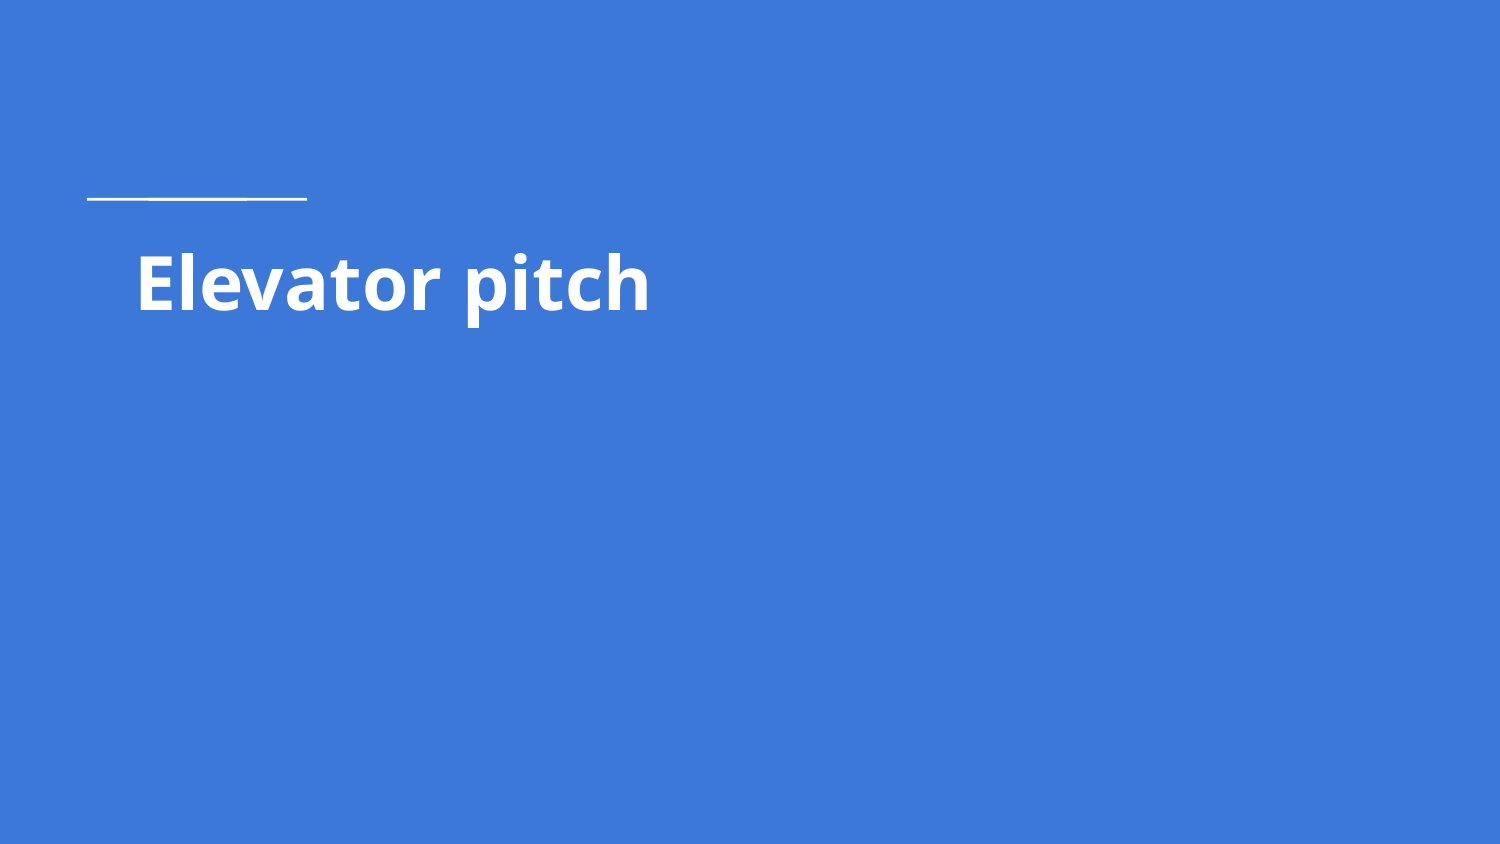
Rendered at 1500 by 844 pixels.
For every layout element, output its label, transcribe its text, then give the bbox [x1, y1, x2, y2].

title Elevator pitch [119, 215, 1381, 363]
